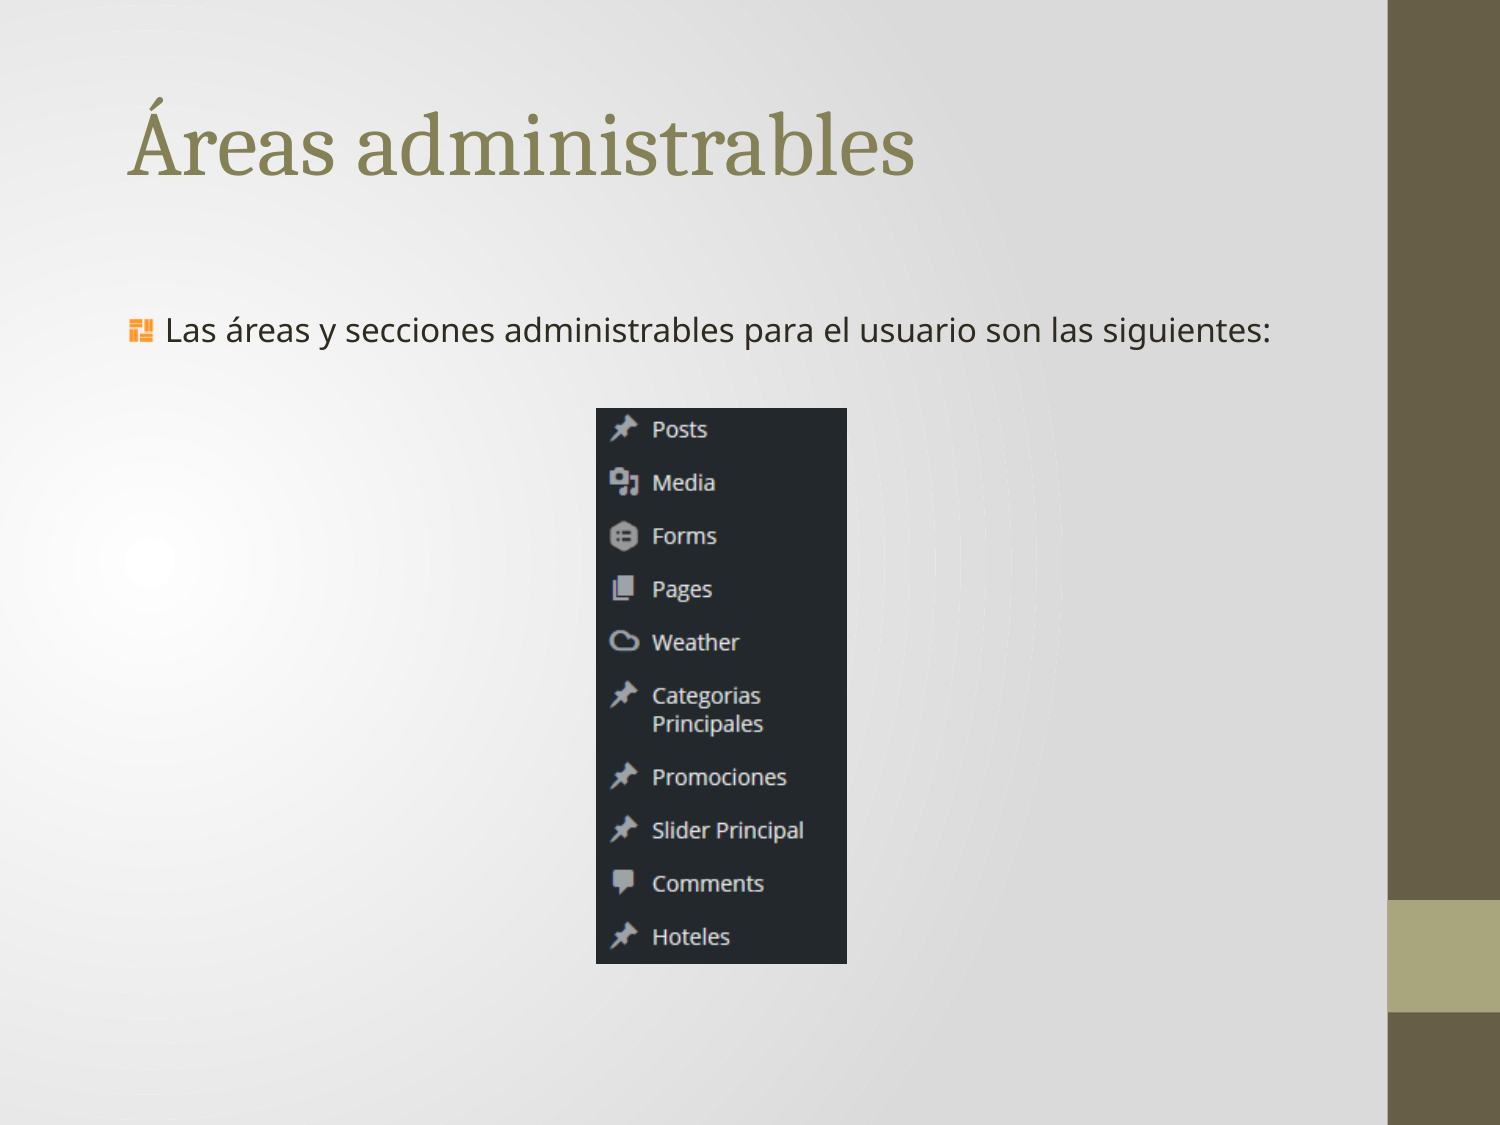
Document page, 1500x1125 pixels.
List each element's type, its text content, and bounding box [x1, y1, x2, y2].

text_box Áreas administrables [112, 45, 1425, 233]
picture [595, 408, 847, 965]
picture [123, 312, 157, 348]
text_box Las áreas y secciones administrables para el usuario son las siguientes: [108, 302, 1296, 456]
